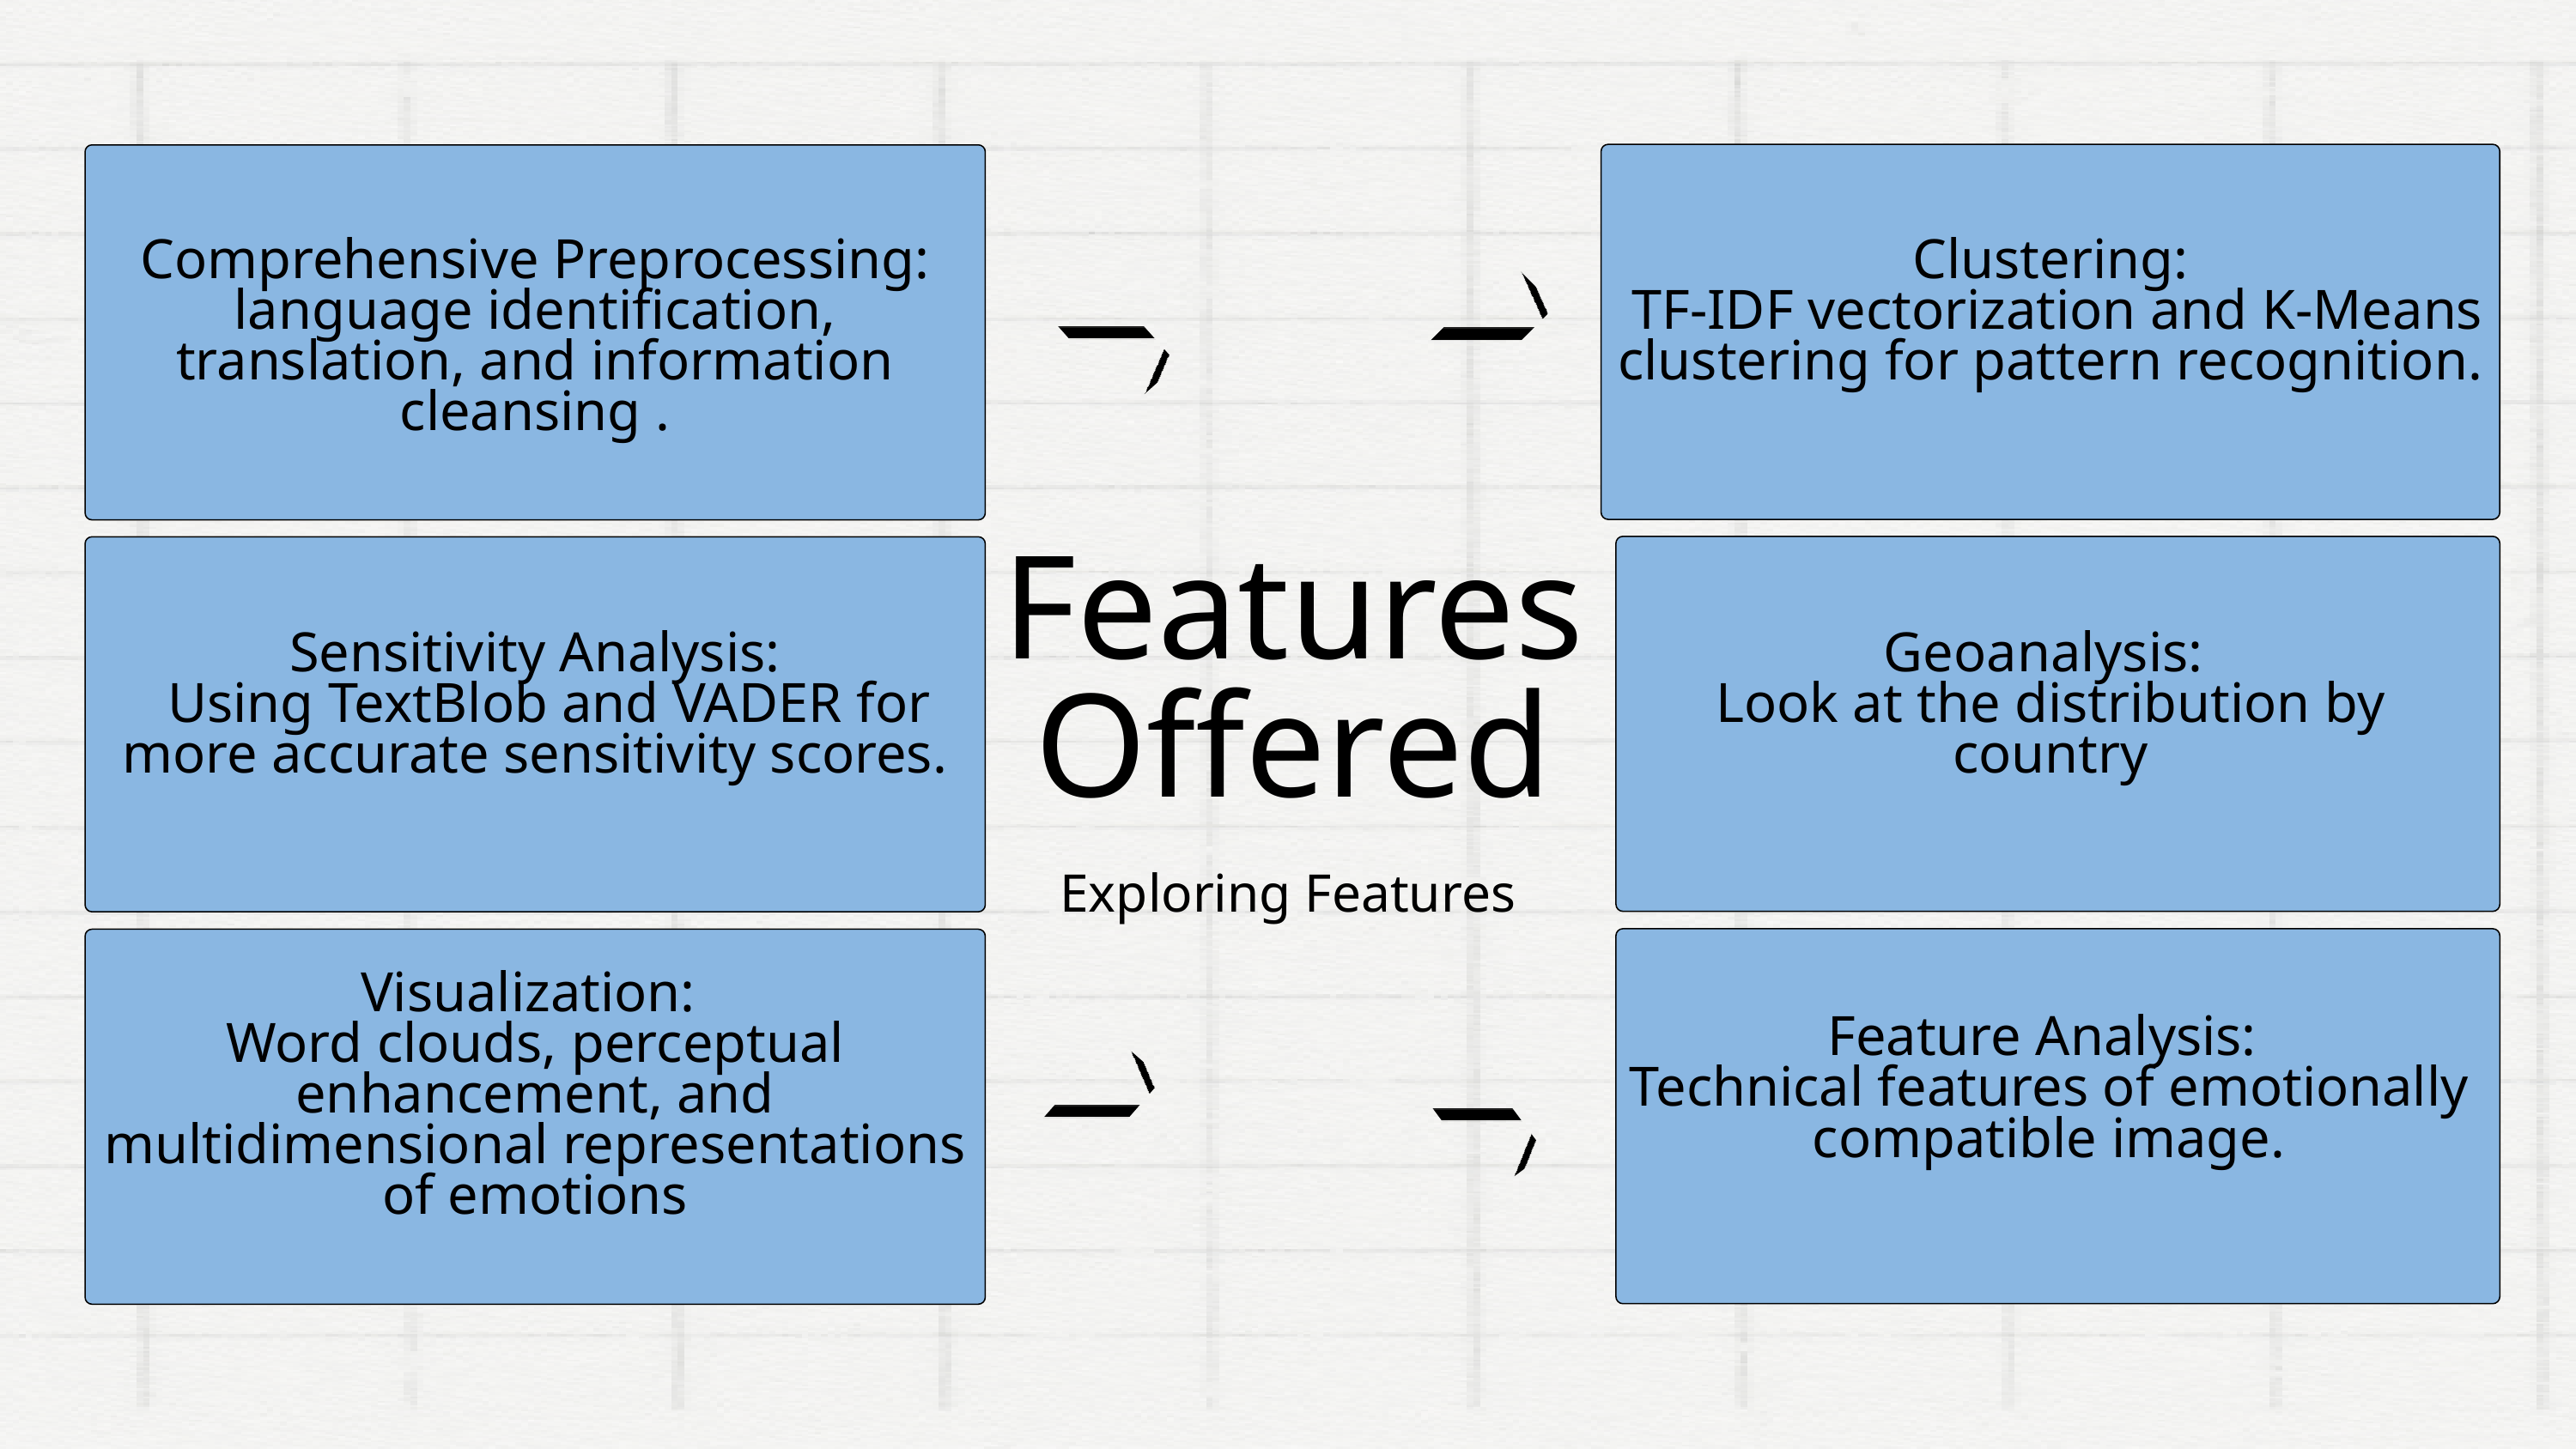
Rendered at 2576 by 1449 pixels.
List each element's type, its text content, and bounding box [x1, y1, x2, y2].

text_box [1615, 536, 2500, 912]
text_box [1615, 928, 2500, 1304]
text_box [1035, 258, 1178, 408]
text_box [1409, 1038, 1546, 1191]
text_box [1020, 1036, 1163, 1186]
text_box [84, 537, 986, 912]
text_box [84, 144, 986, 520]
text_box [0, 0, 2576, 1449]
text_box [1409, 260, 1556, 408]
text_box Features Offered [989, 548, 1601, 827]
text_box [1601, 143, 2500, 520]
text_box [84, 929, 986, 1305]
text_box Exploring Features [1036, 865, 1540, 923]
